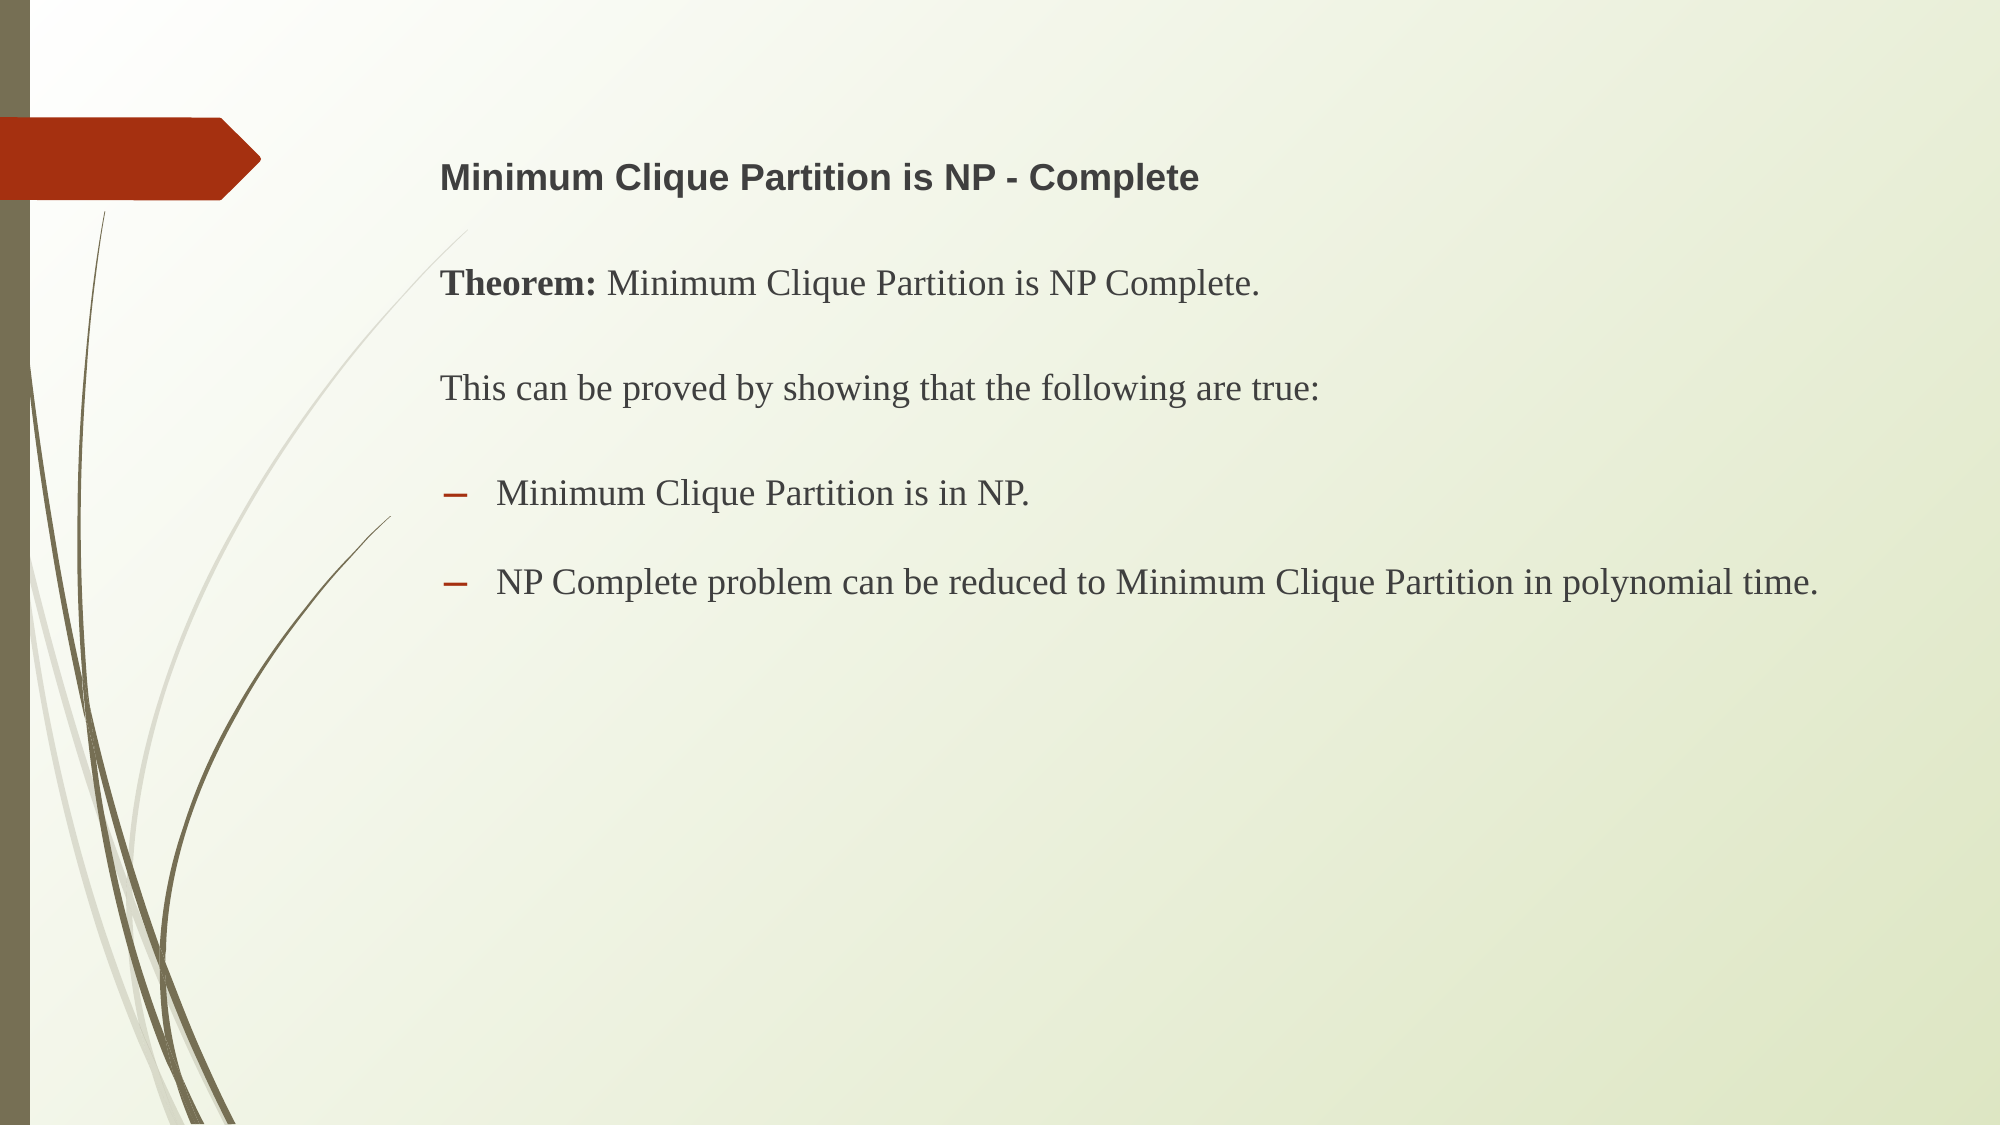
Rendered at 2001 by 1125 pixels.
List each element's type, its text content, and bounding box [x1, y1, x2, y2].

list Minimum Clique Partition is NP - Complete Theorem: Minimum Clique Partition is NP Complete. This can be proved by showing that the following are true: Minimum Clique Partition is in NP. NP Complete problem can be reduced to Minimum Clique Partition in polynomial time. [424, 123, 1888, 970]
